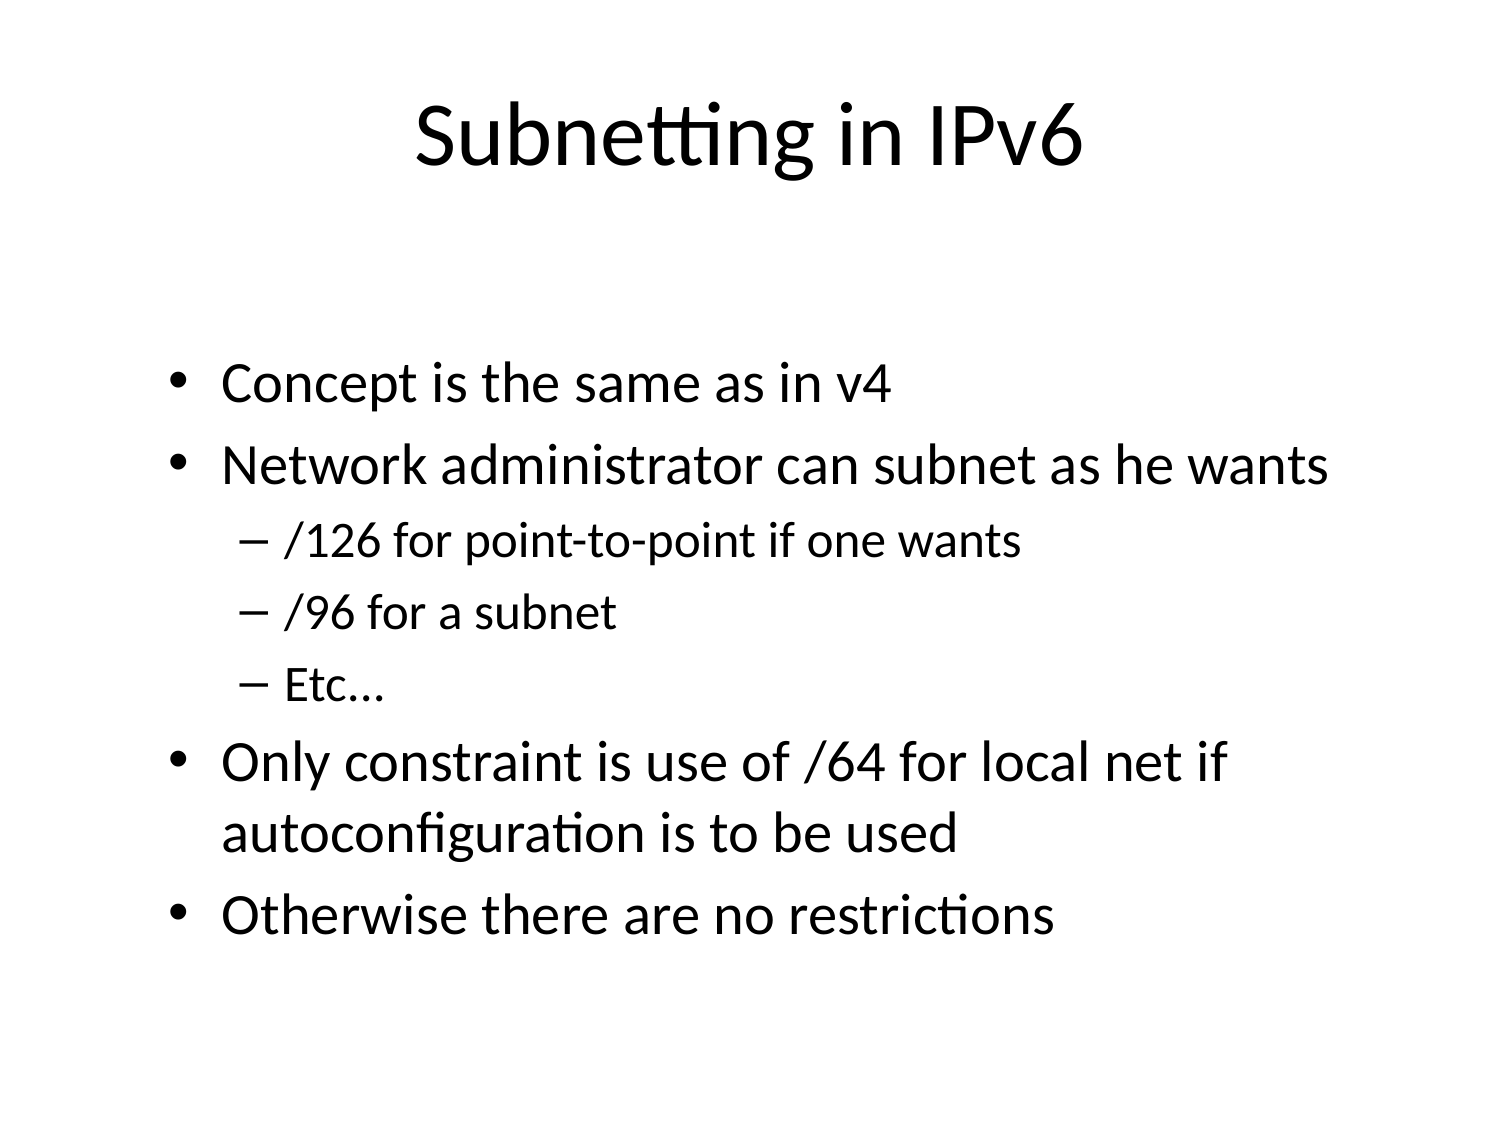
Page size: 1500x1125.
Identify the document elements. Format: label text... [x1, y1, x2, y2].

title Subnetting in IPv6 [50, 44, 1450, 215]
list Concept is the same as in v4 Network administrator can subnet as he wants /126 for point-to-point if one wants /96 for a subnet Etc... Only constraint is use of /64 for local net if autoconfiguration is to be used Otherwise there are no restrictions [153, 336, 1348, 978]
